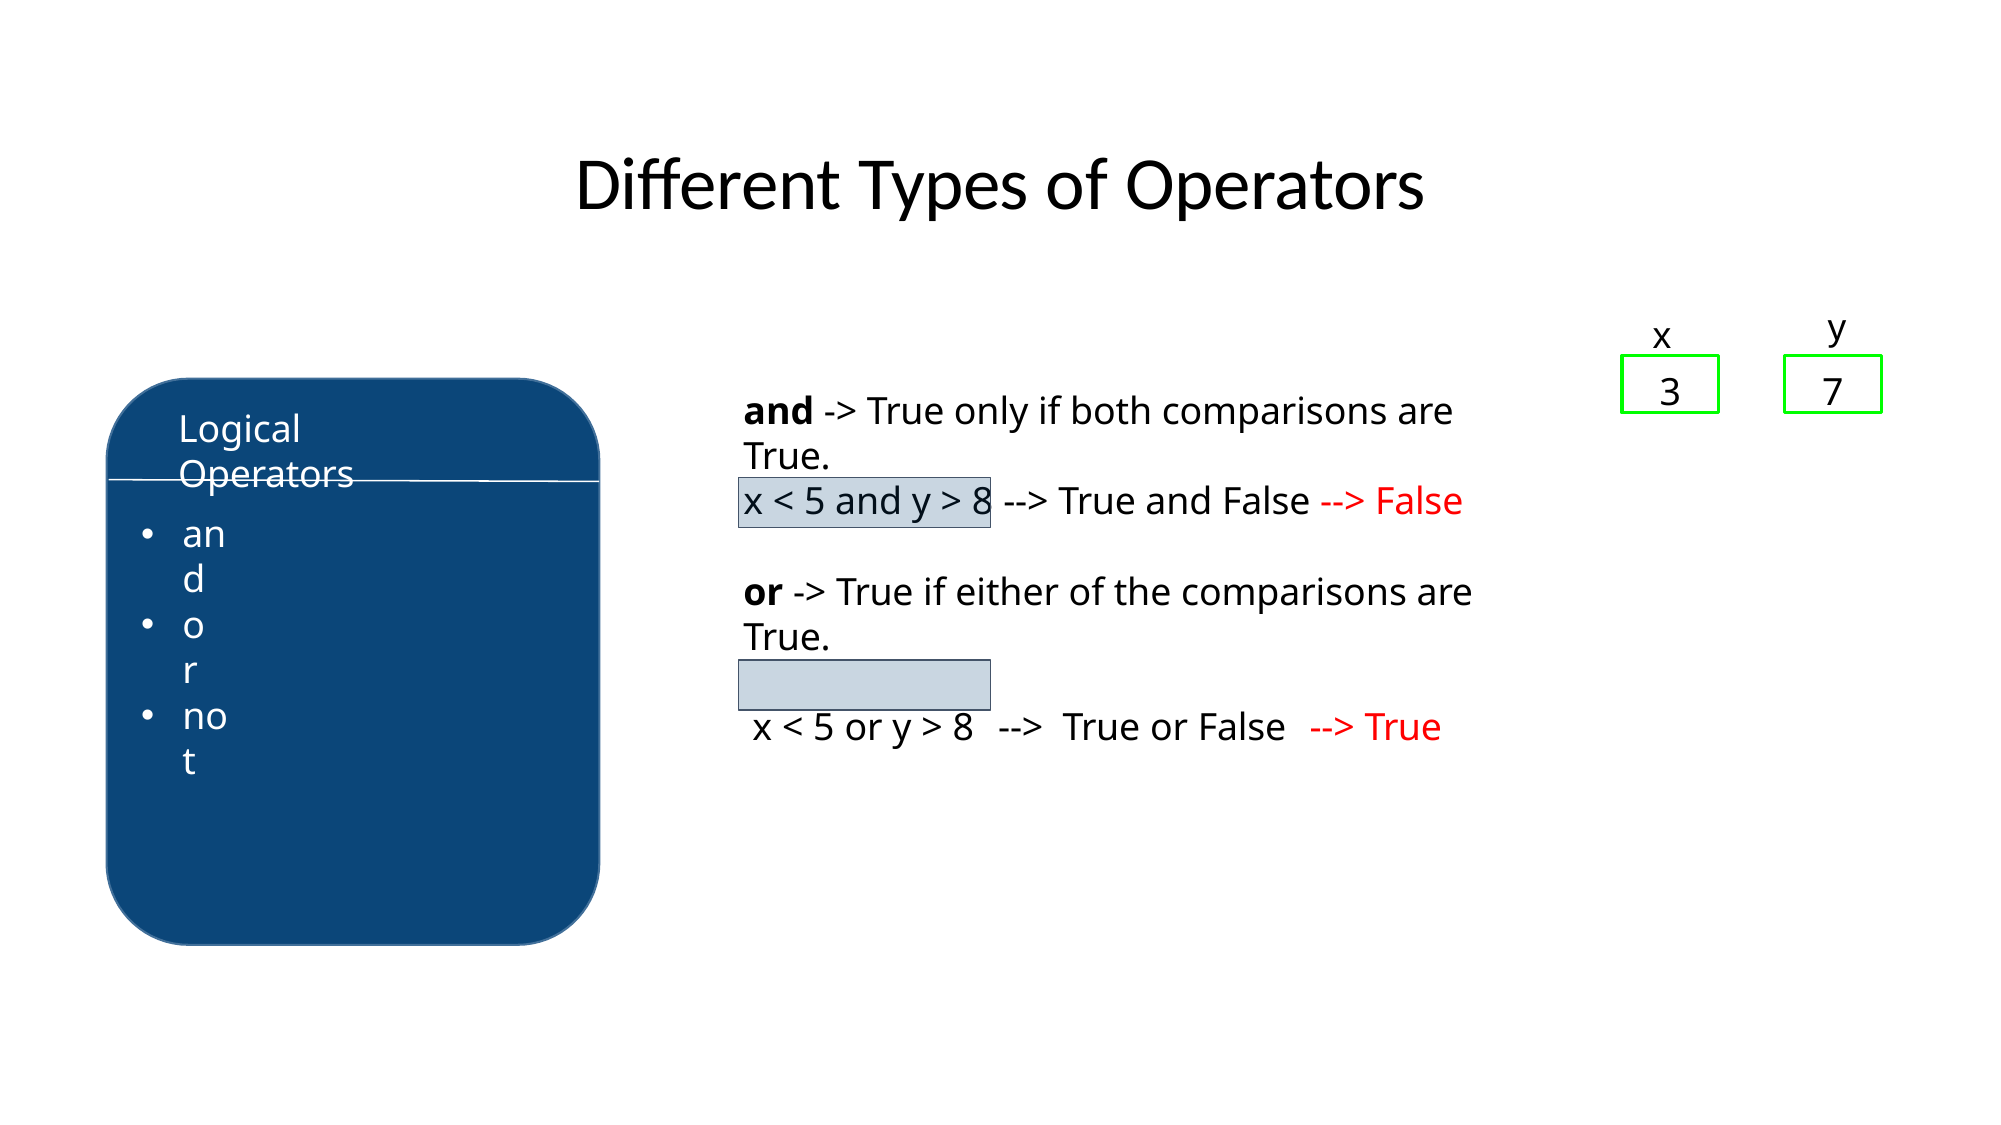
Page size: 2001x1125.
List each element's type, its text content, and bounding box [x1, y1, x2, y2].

text_box 3 [1621, 355, 1719, 413]
text_box x [1650, 308, 1674, 356]
text_box and -> True only if both comparisons are True. [741, 384, 1505, 475]
text_box or -> True if either of the comparisons are True. x < 5 or y > 8 --> True or False --> True [741, 565, 1524, 749]
text_box y [1825, 301, 1849, 349]
title Different Types of Operators [528, 83, 1471, 274]
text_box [737, 476, 992, 529]
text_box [737, 658, 992, 712]
text_box 7 [1784, 355, 1882, 413]
text_box x < 5 and y > 8 --> True and False --> False [989, 475, 1505, 523]
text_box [105, 377, 601, 947]
